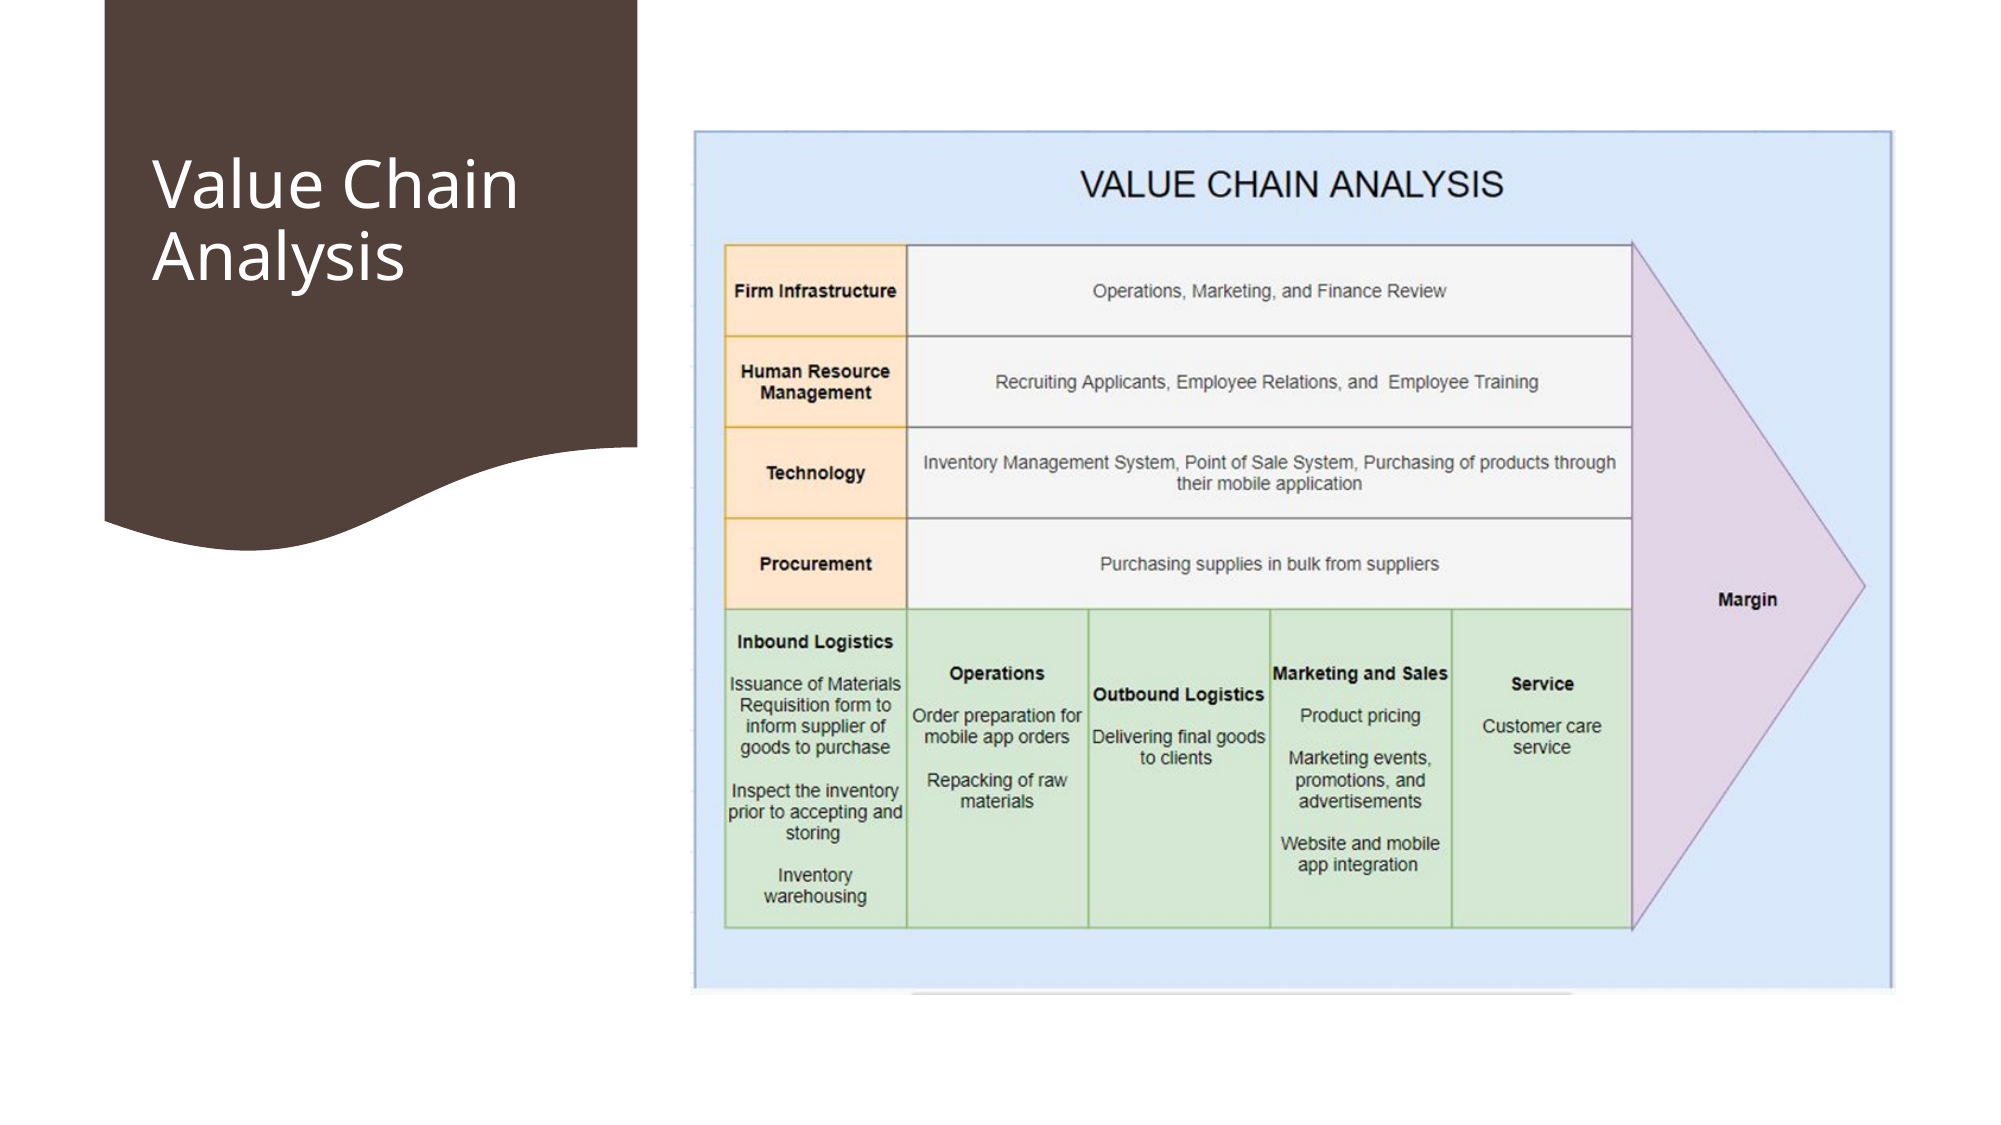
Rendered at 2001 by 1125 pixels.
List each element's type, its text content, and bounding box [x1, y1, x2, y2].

title Value Chain Analysis [137, 28, 604, 417]
text_box [103, 0, 639, 552]
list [690, 130, 1896, 995]
